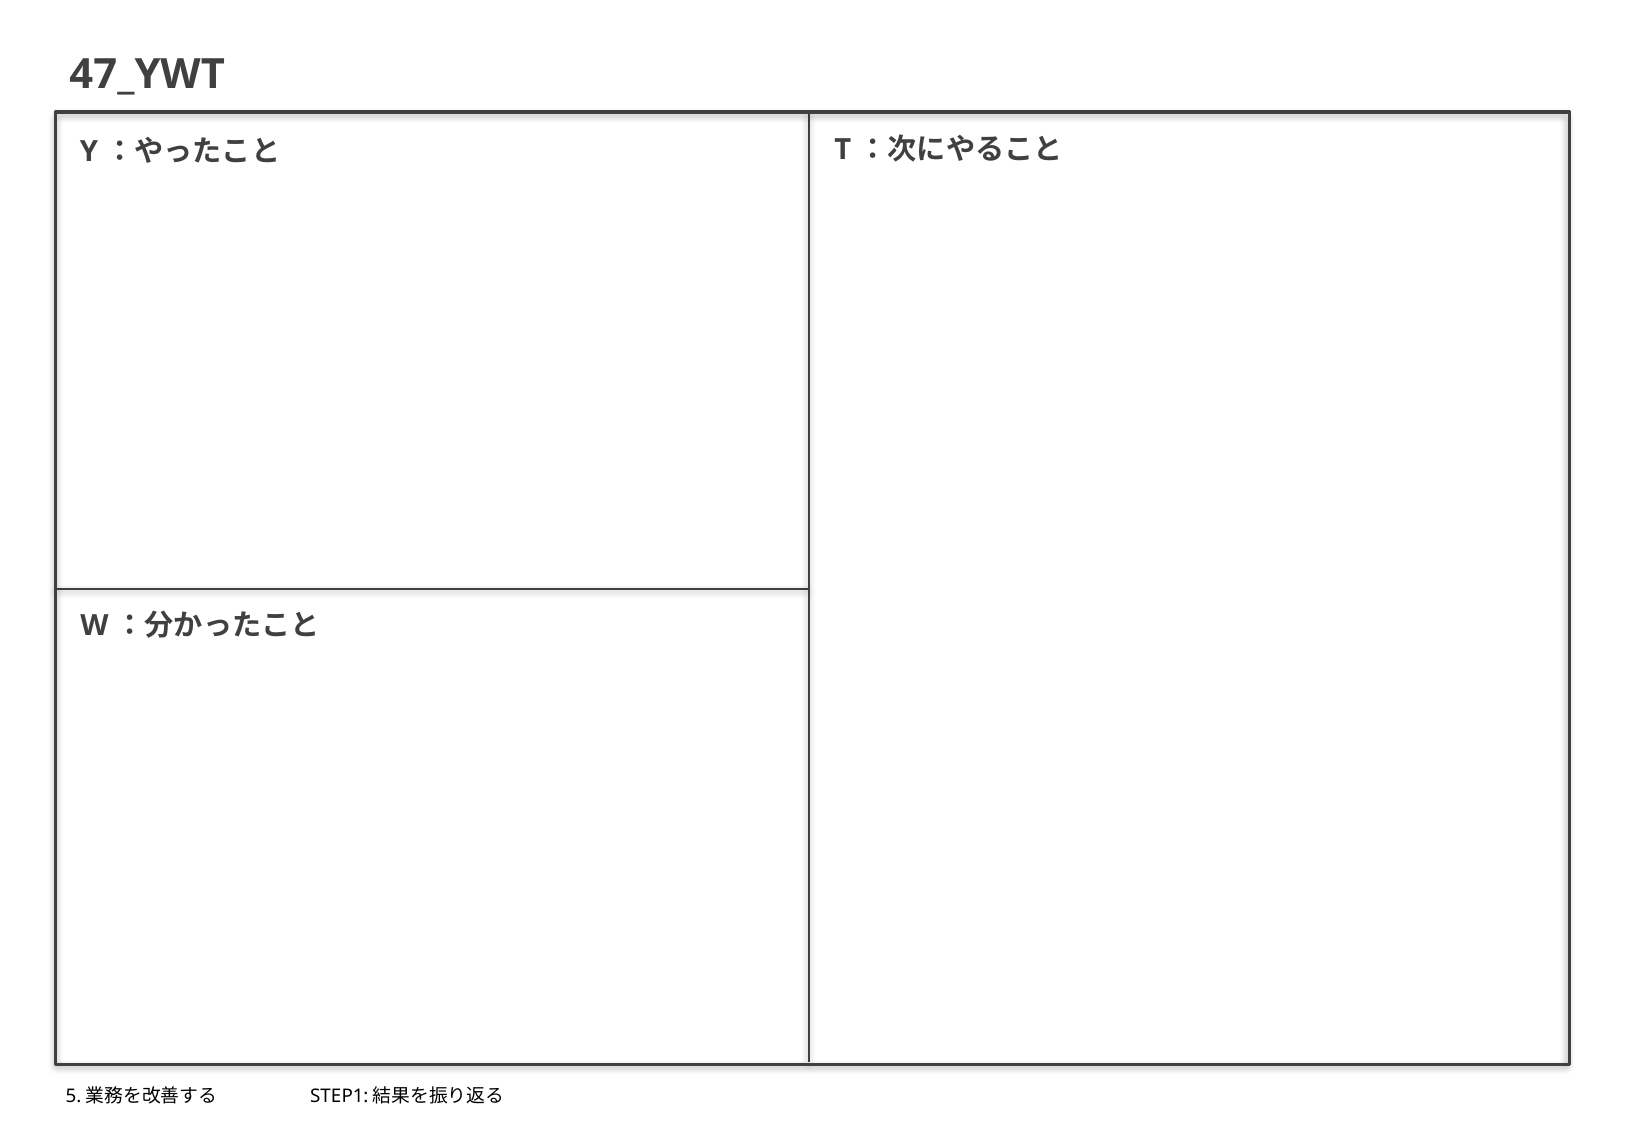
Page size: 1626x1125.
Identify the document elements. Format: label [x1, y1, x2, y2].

text_box [50, 1076, 232, 1114]
text_box [295, 1076, 519, 1114]
text_box [55, 110, 1570, 1065]
text_box [54, 39, 240, 104]
